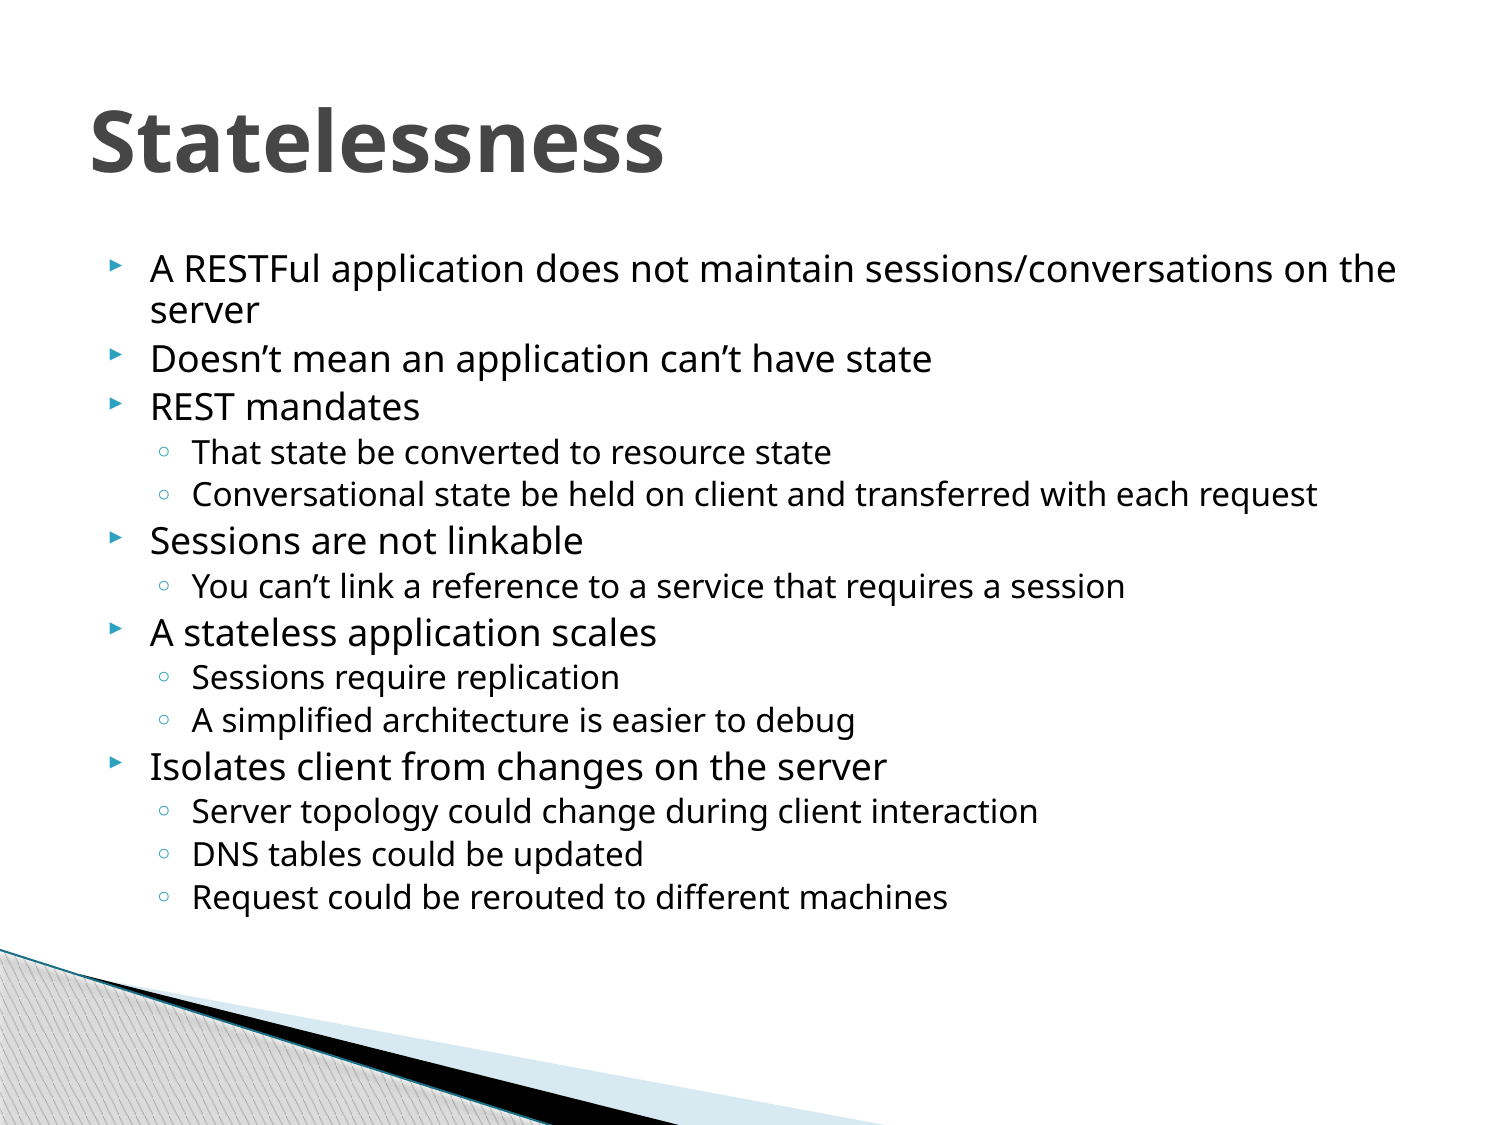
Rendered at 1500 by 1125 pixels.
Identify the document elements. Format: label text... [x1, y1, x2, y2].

list A RESTFul application does not maintain sessions/conversations on the server Doesn’t mean an application can’t have state REST mandates That state be converted to resource state Conversational state be held on client and transferred with each request Sessions are not linkable You can’t link a reference to a service that requires a session A stateless application scales Sessions require replication A simplified architecture is easier to debug Isolates client from changes on the server Server topology could change during client interaction DNS tables could be updated Request could be rerouted to different machines [75, 243, 1425, 986]
title Statelessness [75, 45, 1425, 233]
